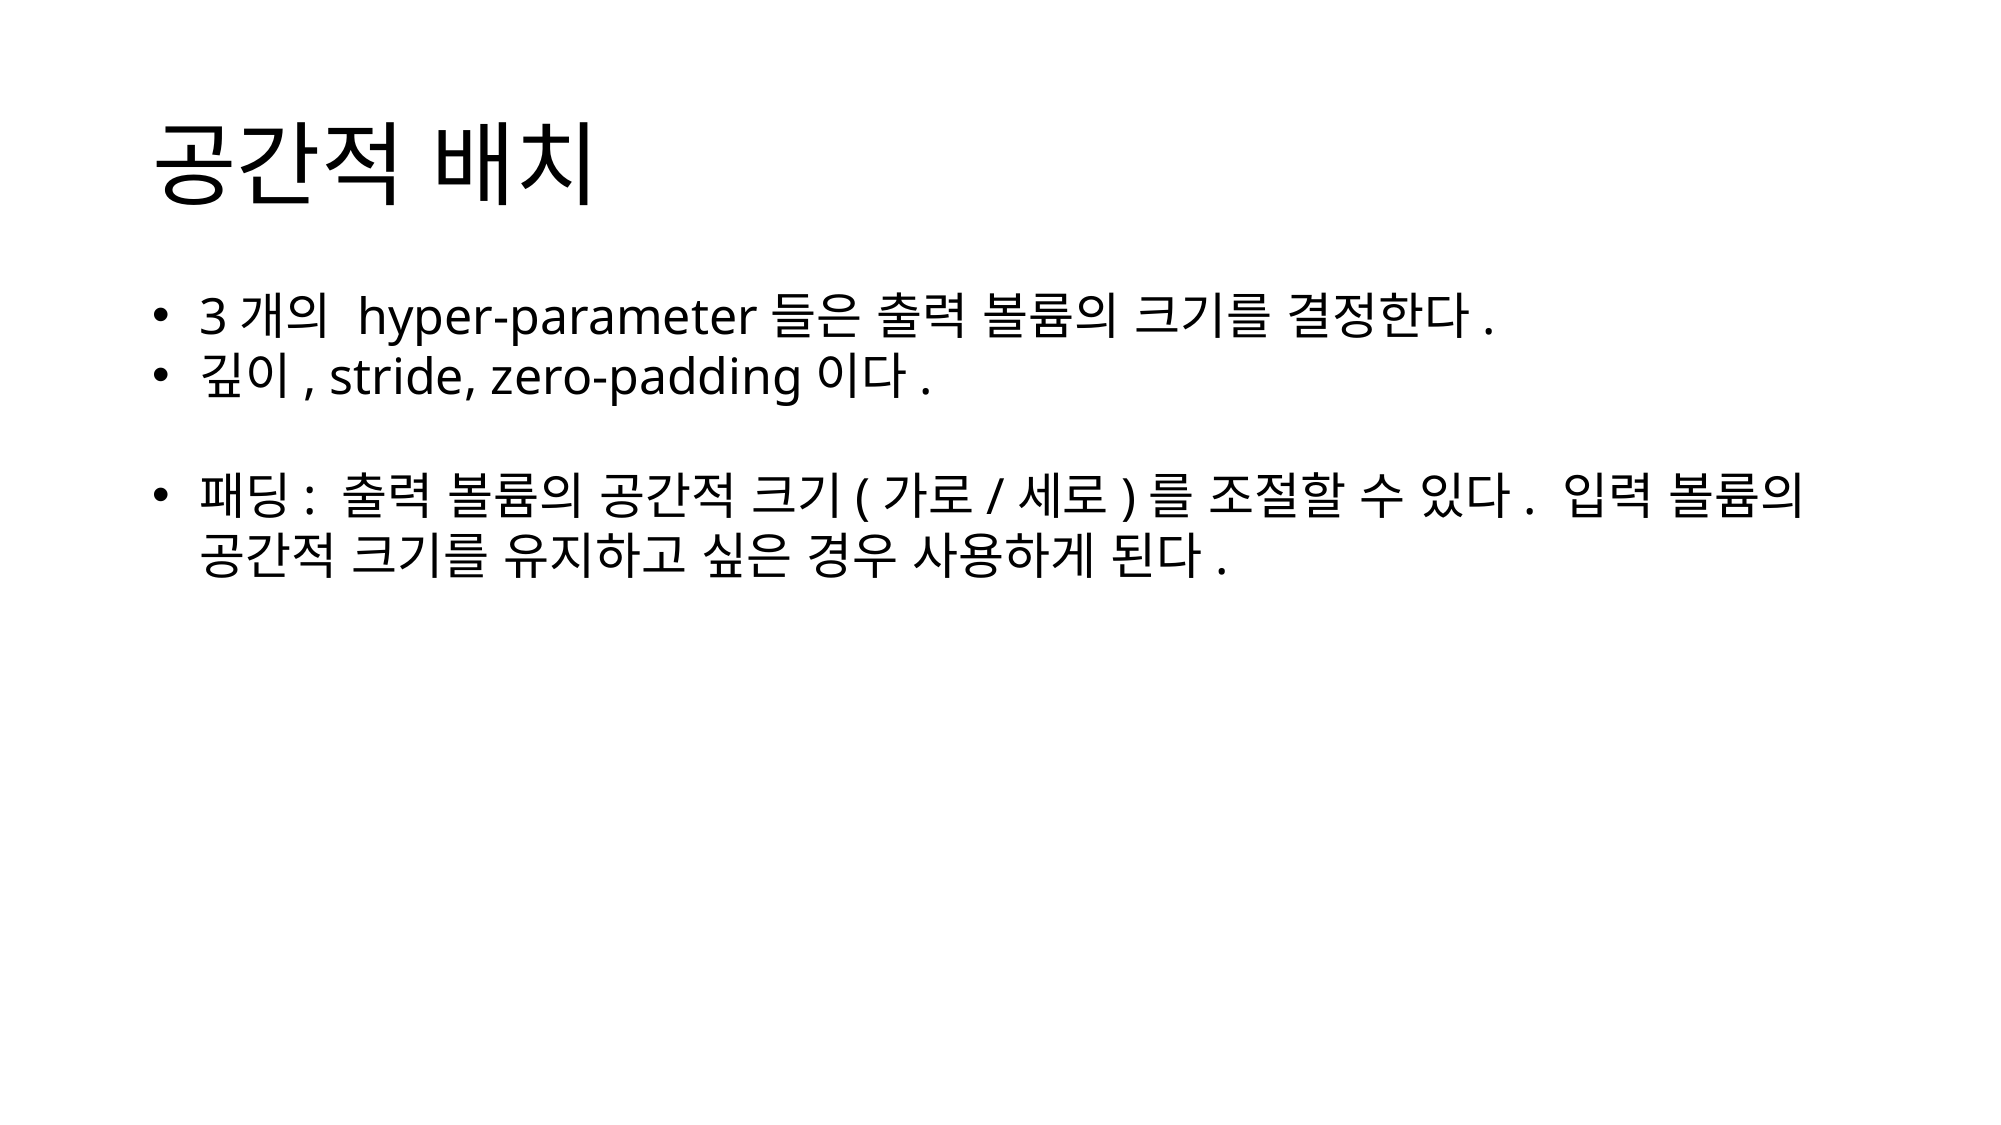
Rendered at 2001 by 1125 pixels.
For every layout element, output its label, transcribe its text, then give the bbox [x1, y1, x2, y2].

text_box 3개의 hyper-parameter들은 출력 볼륨의 크기를 결정한다. 깊이, stride, zero-padding이다. 패딩: 출력 볼륨의 공간적 크기(가로/세로)를 조절할 수 있다. 입력 볼륨의 공간적 크기를 유지하고 싶은 경우 사용하게 된다. [137, 277, 1896, 592]
title 공간적 배치 [137, 59, 1863, 277]
